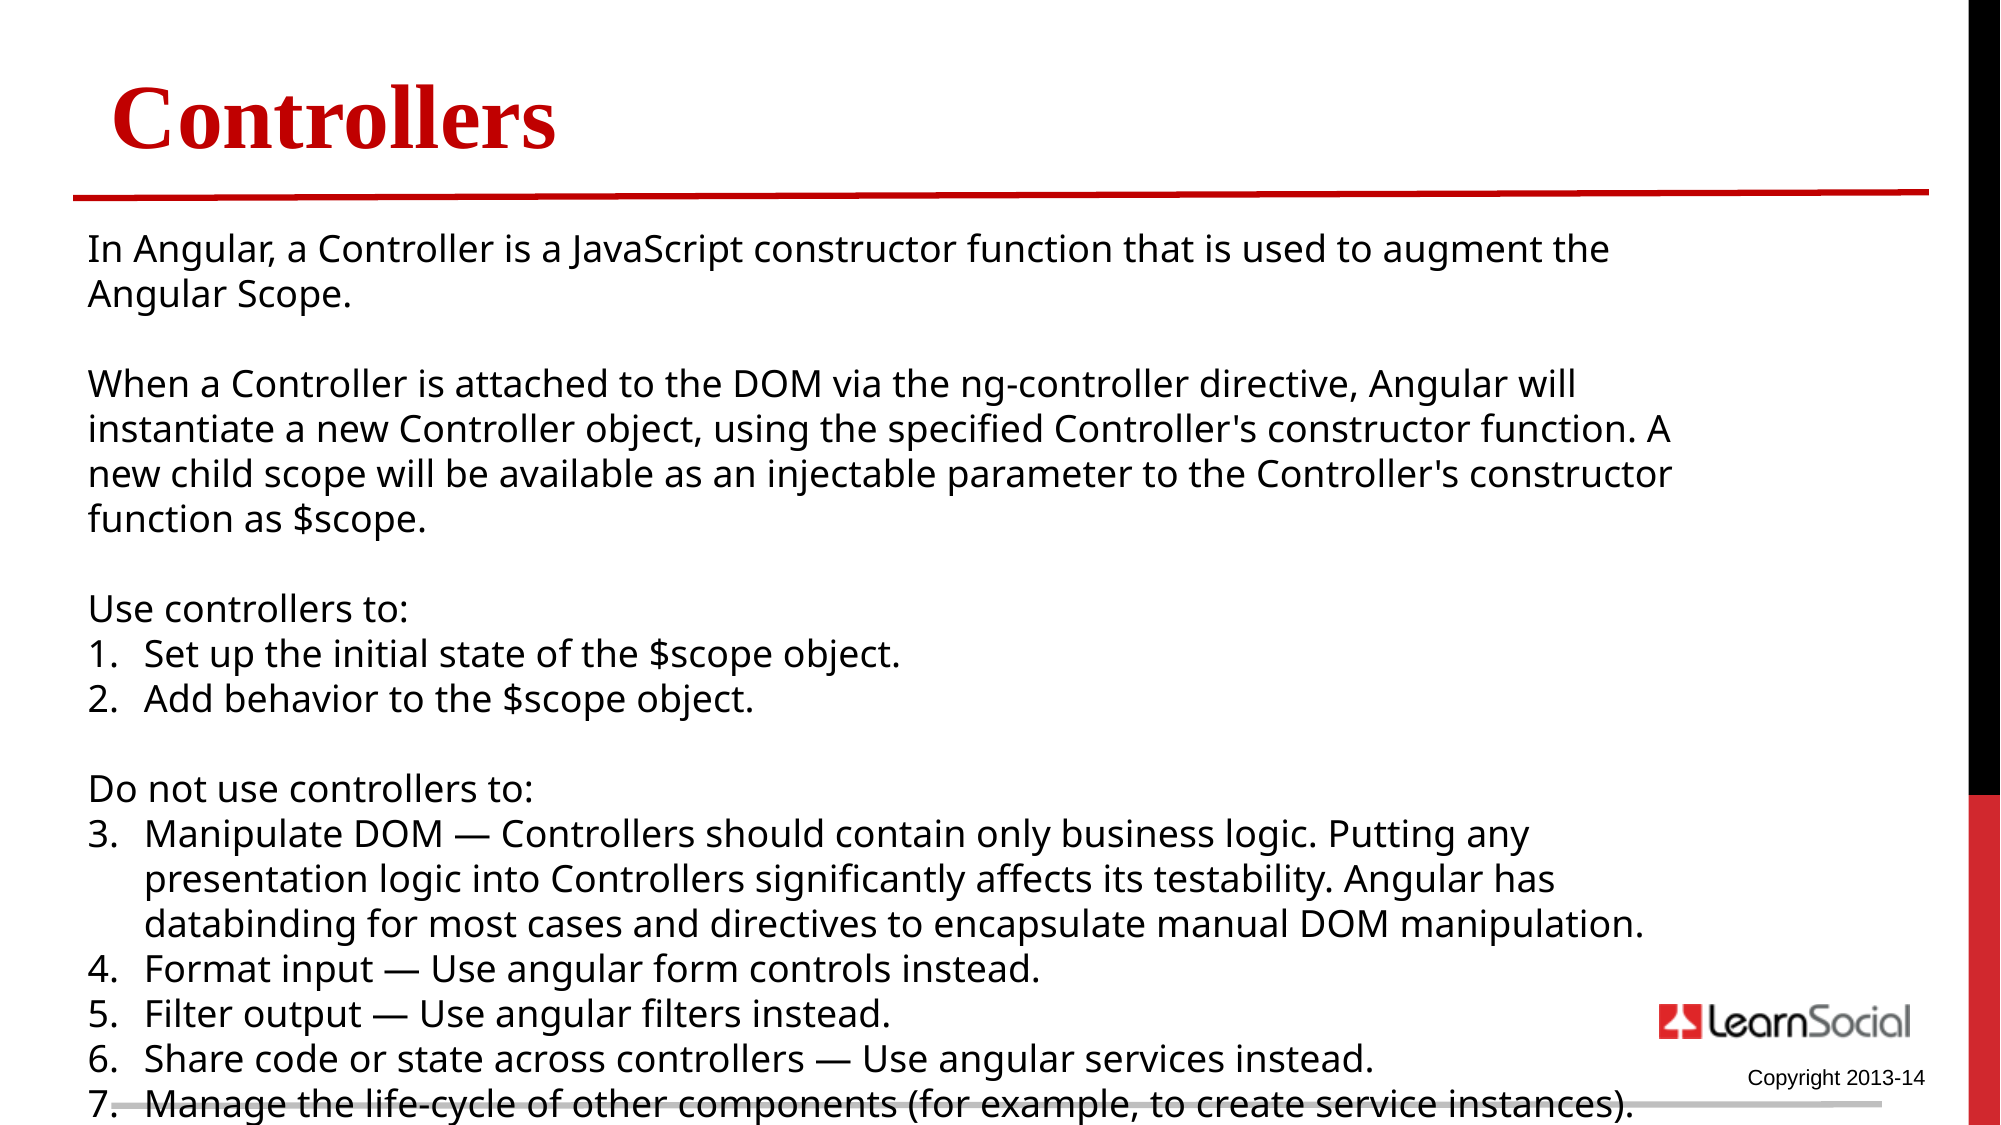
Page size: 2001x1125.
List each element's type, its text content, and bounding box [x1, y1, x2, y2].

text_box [72, 191, 1930, 199]
text_box Controllers [96, 49, 1800, 175]
picture [1659, 1003, 1911, 1040]
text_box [110, 1103, 1883, 1107]
text_box In Angular, a Controller is a JavaScript constructor function that is used to augment the Angular Scope. When a Controller is attached to the DOM via the ng-controller directive, Angular will instantiate a new Controller object, using the specified Controller's constructor function. A new child scope will be available as an injectable parameter to the Controller's constructor function as $scope. Use controllers to: Set up the initial state of the $scope object. Add behavior to the $scope object. Do not use controllers to: Manipulate DOM — Controllers should contain only business logic. Putting any presentation logic into Controllers significantly affects its testability. Angular has databinding for most cases and directives to encapsulate manual DOM manipulation. Format input — Use angular form controls instead. Filter output — Use angular filters instead. Share code or state across controllers — Use angular services instead. Manage the life-cycle of other components (for example, to create service instances). [72, 218, 1701, 1125]
text_box Copyright 2013-14 [1732, 1055, 2000, 1097]
